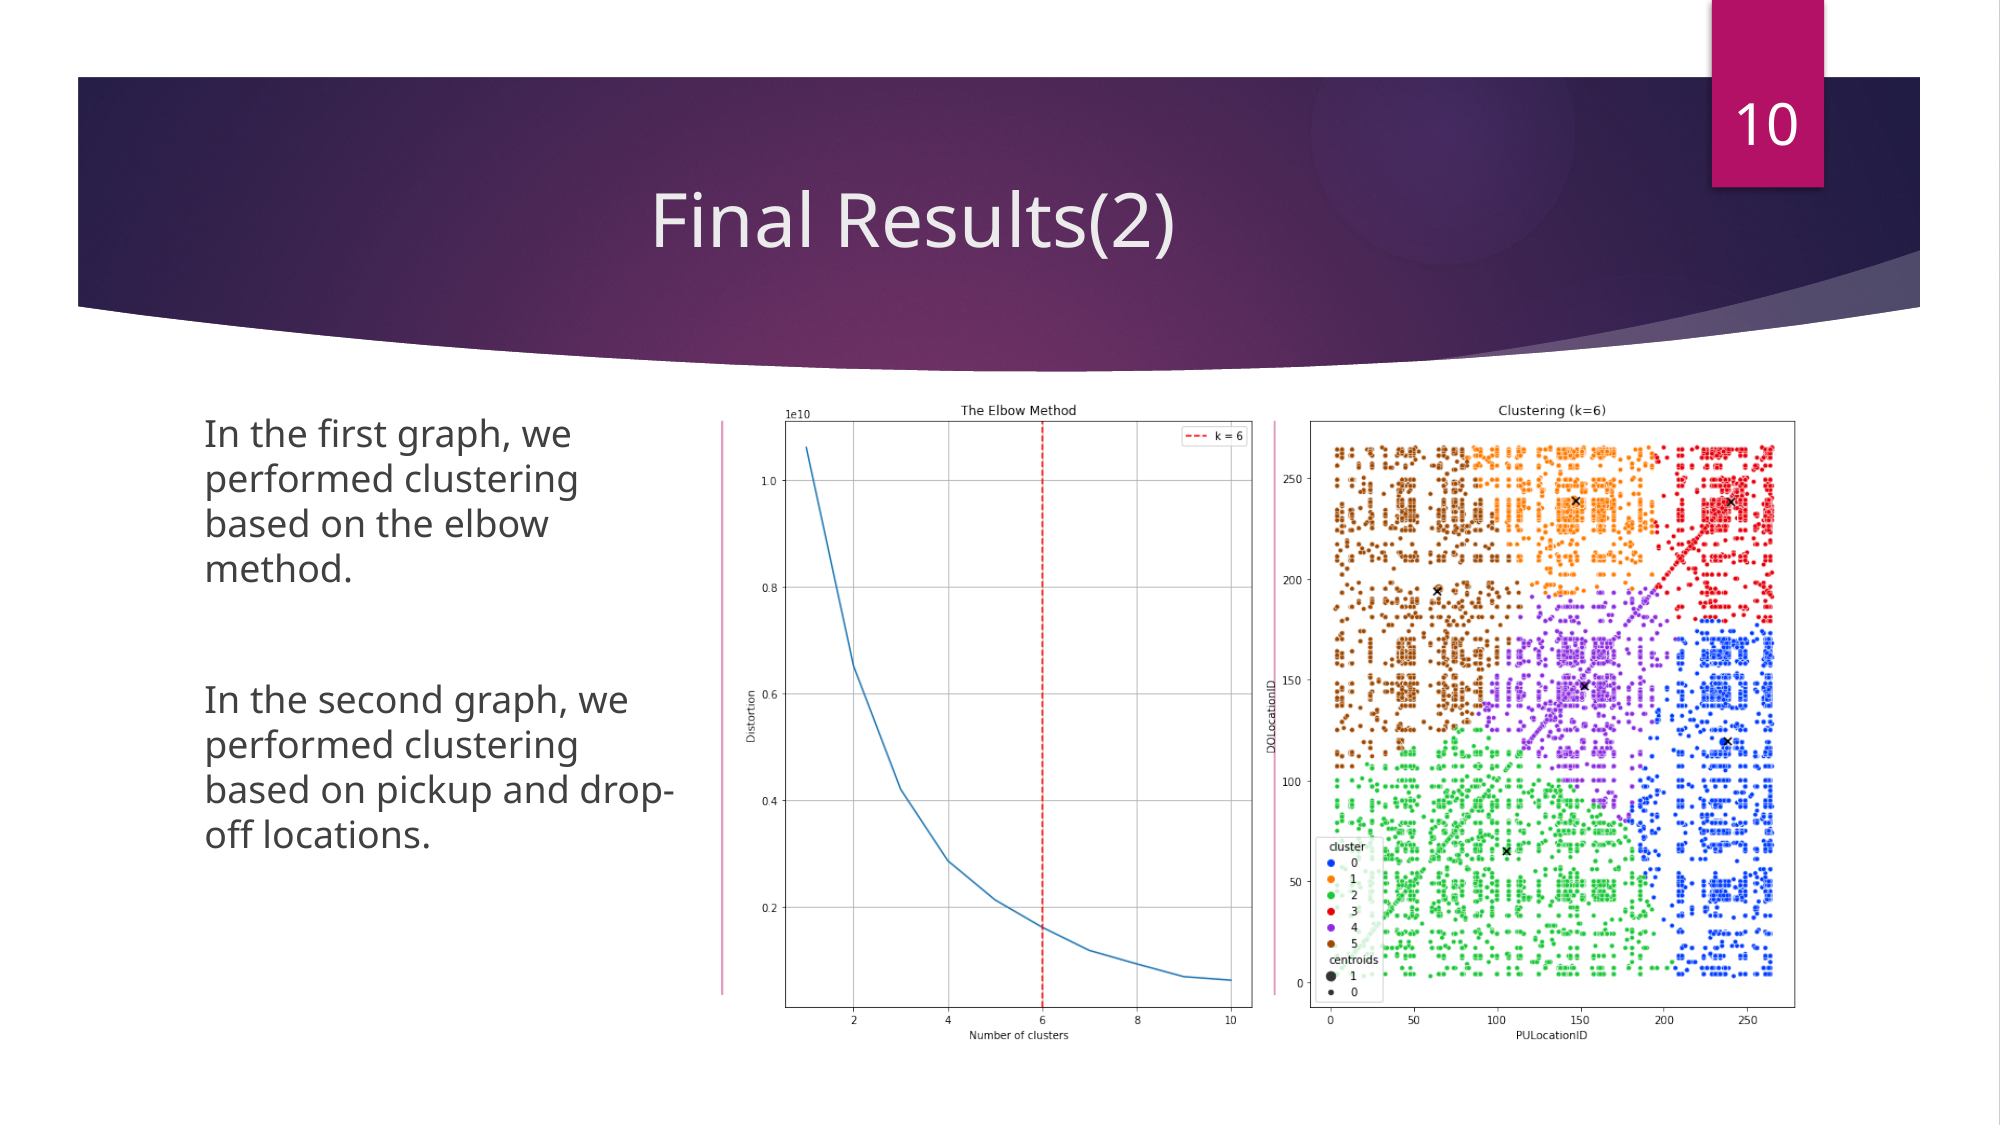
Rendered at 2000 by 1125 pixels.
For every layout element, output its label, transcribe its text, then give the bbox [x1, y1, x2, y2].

slide_number 10 [1697, 48, 1836, 175]
picture [1258, 396, 1801, 1048]
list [739, 396, 1257, 1048]
list In the first graph, we performed clustering based on the elbow method. In the second graph, we performed clustering based on pickup and drop-off locations. [189, 402, 705, 1053]
title Final Results(2) [189, 159, 1637, 276]
